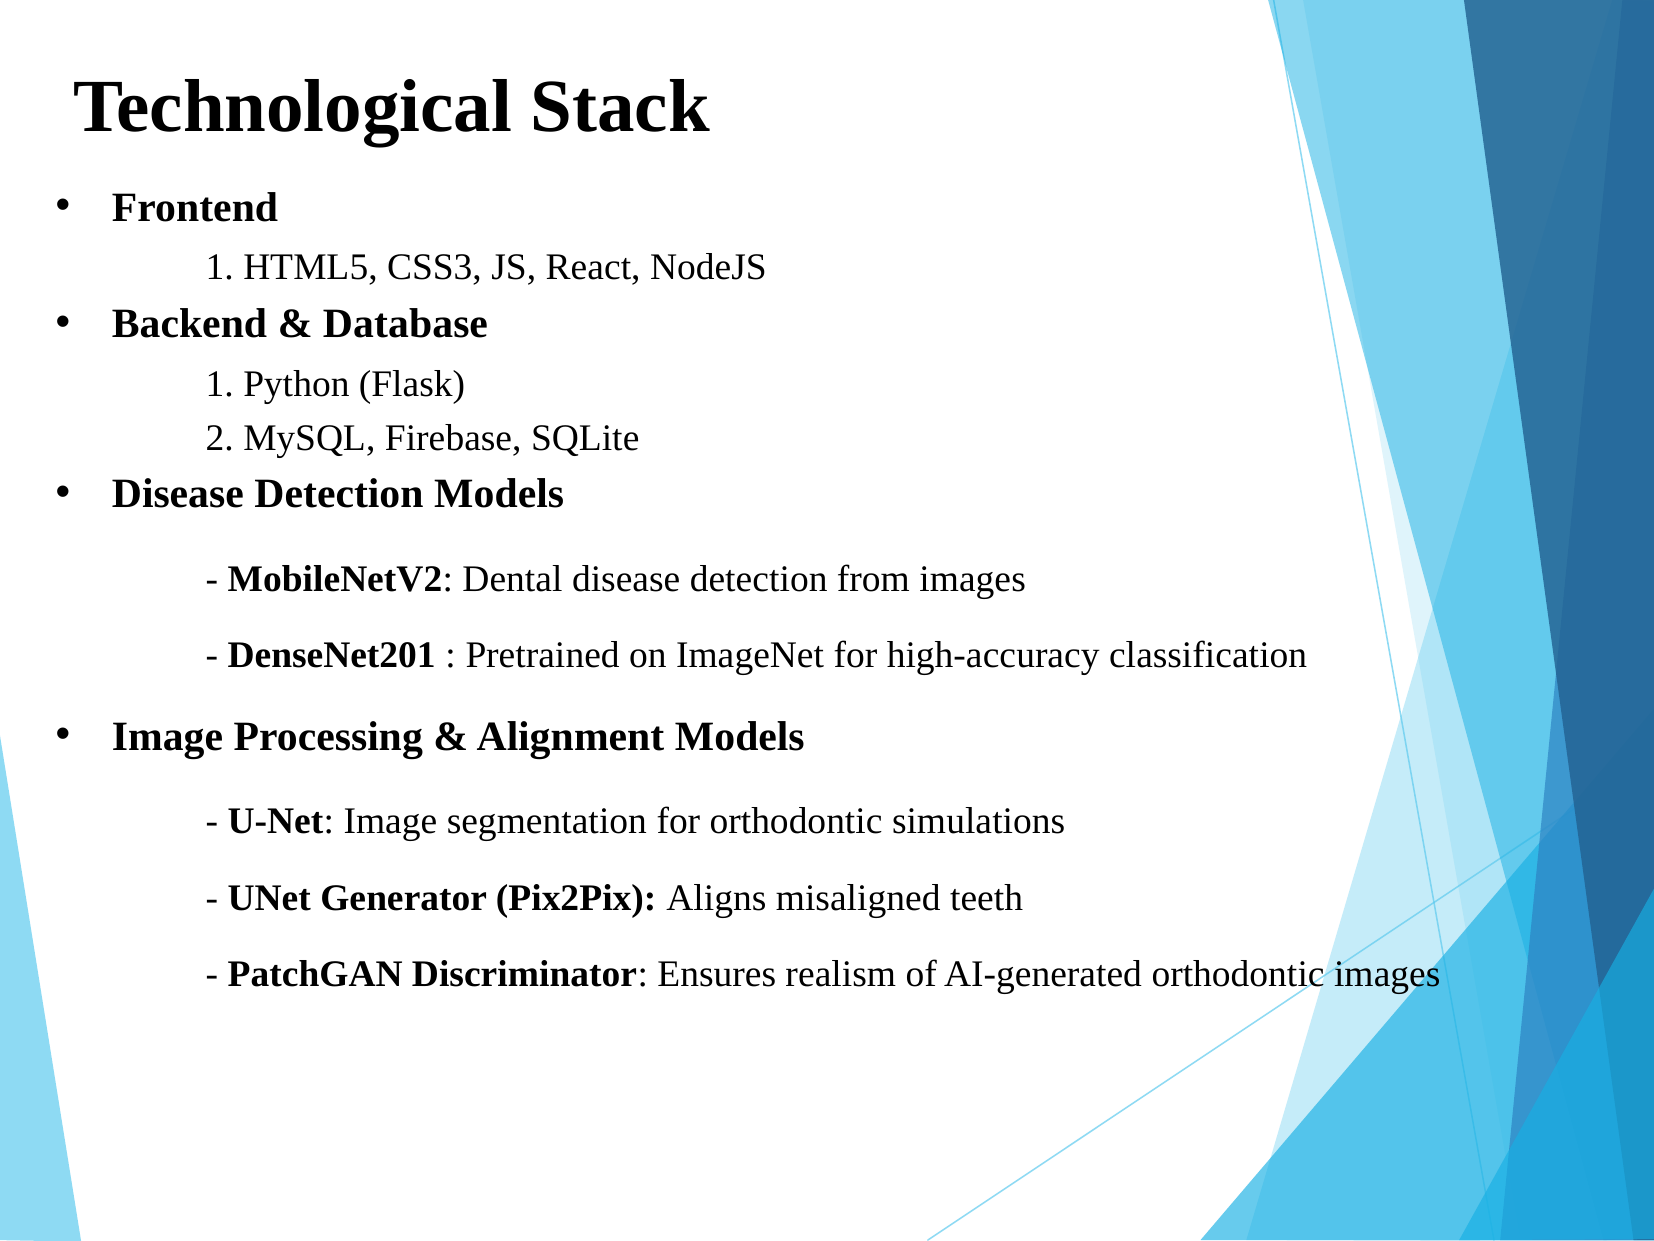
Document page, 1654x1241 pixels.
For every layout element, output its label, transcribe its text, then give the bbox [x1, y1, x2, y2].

text_box Technological Stack [73, 0, 1562, 171]
text_box Frontend 1. HTML5, CSS3, JS, React, NodeJS Backend & Database 1. Python (Flask) 2. MySQL, Firebase, SQLite Disease Detection Models - MobileNetV2: Dental disease detection from images - DenseNet201 : Pretrained on ImageNet for high-accuracy classification Image Processing & Alignment Models - U-Net: Image segmentation for orthodontic simulations - UNet Generator (Pix2Pix): Aligns misaligned teeth - PatchGAN Discriminator: Ensures realism of AI-generated orthodontic images [40, 171, 1595, 1156]
